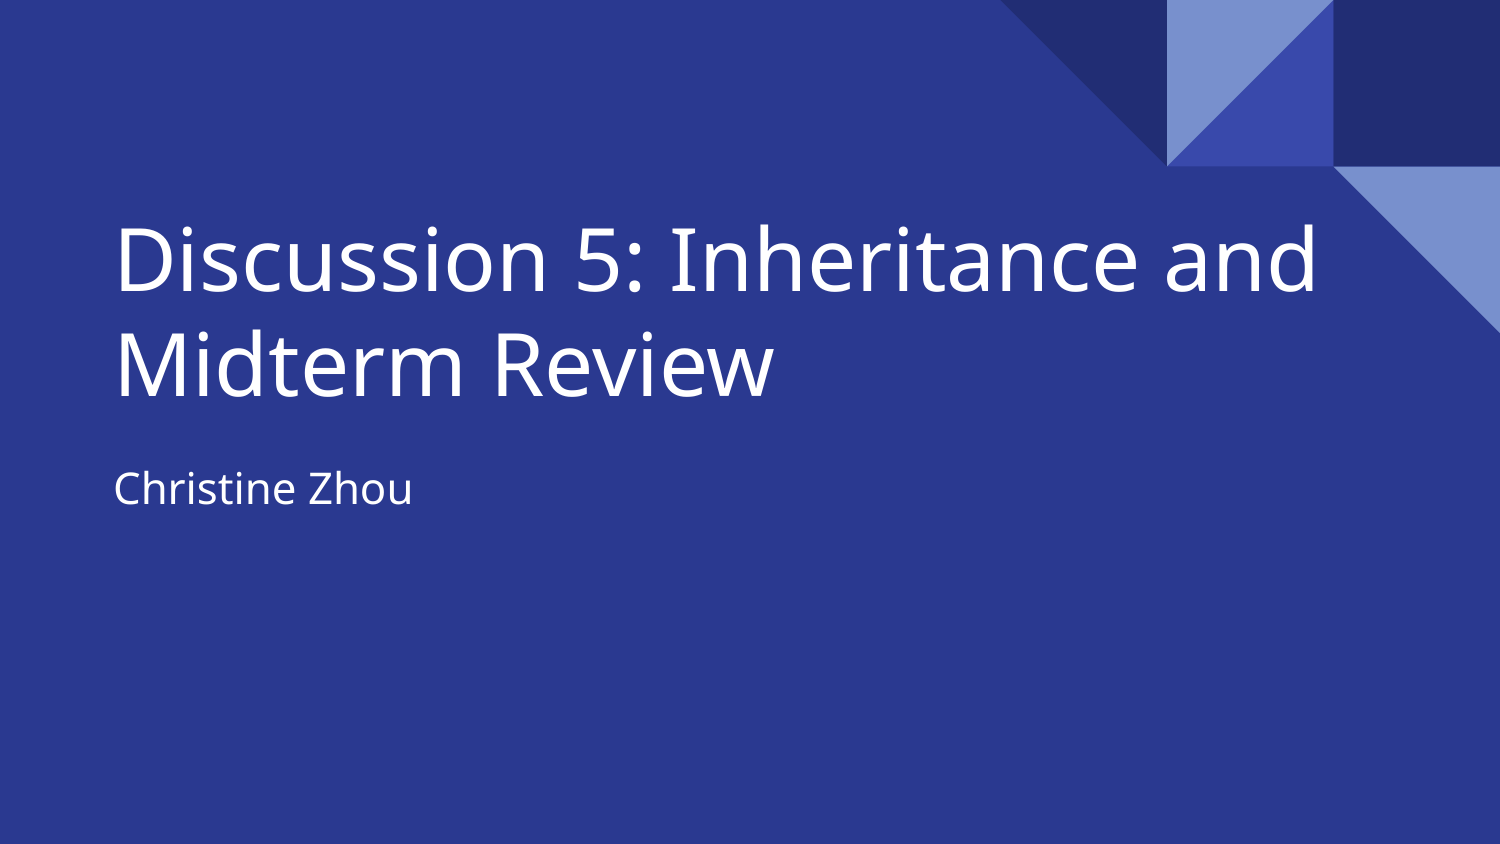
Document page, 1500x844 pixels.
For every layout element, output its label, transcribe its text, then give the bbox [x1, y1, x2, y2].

subtitle Christine Zhou [98, 445, 1447, 517]
title Discussion 5: Inheritance and Midterm Review [98, 291, 1447, 429]
